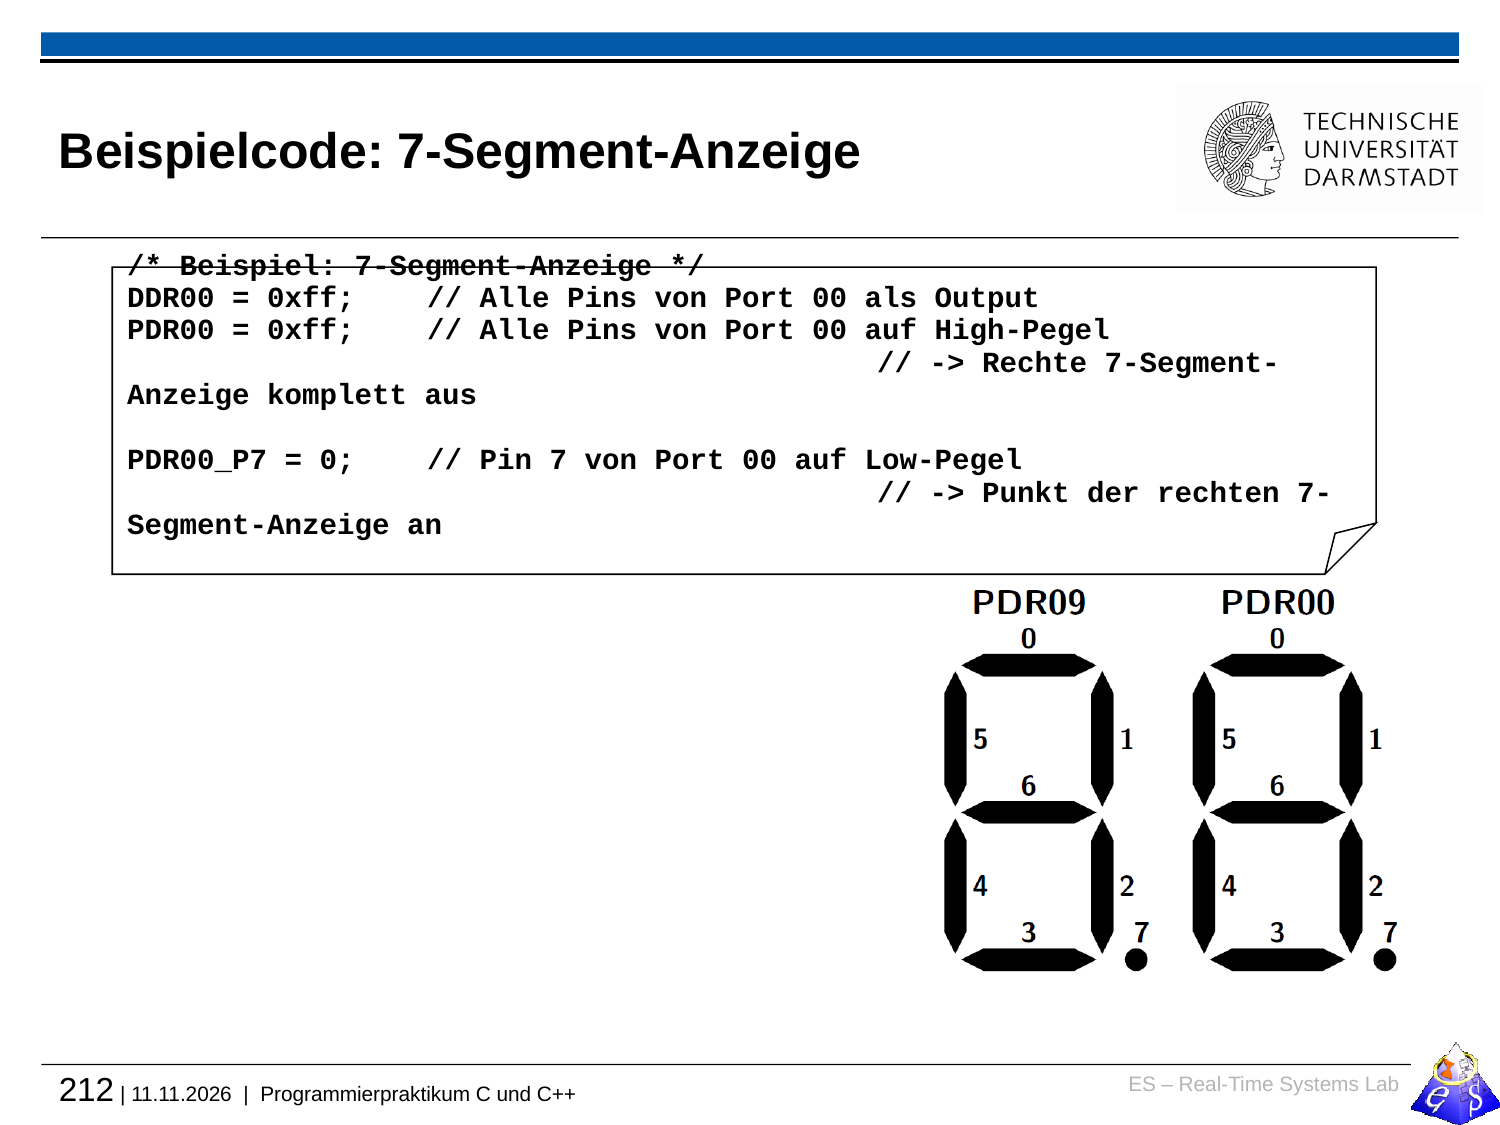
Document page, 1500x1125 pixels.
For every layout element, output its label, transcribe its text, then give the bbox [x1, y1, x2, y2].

picture [926, 573, 1411, 991]
picture [1411, 1041, 1500, 1125]
title Beispielcode: 7-Segment-Anzeige [58, 80, 1187, 218]
picture [1187, 84, 1483, 214]
text_box /* Beispiel: 7-Segment-Anzeige */ DDR00 = 0xff; // Alle Pins von Port 00 als Output PDR00 = 0xff; // Alle Pins von Port 00 auf High-Pegel // -> Rechte 7-Segment-Anzeige komplett aus PDR00_P7 = 0; // Pin 7 von Port 00 auf Low-Pegel // -> Punkt der rechten 7-Segment-Anzeige an [112, 267, 1377, 575]
